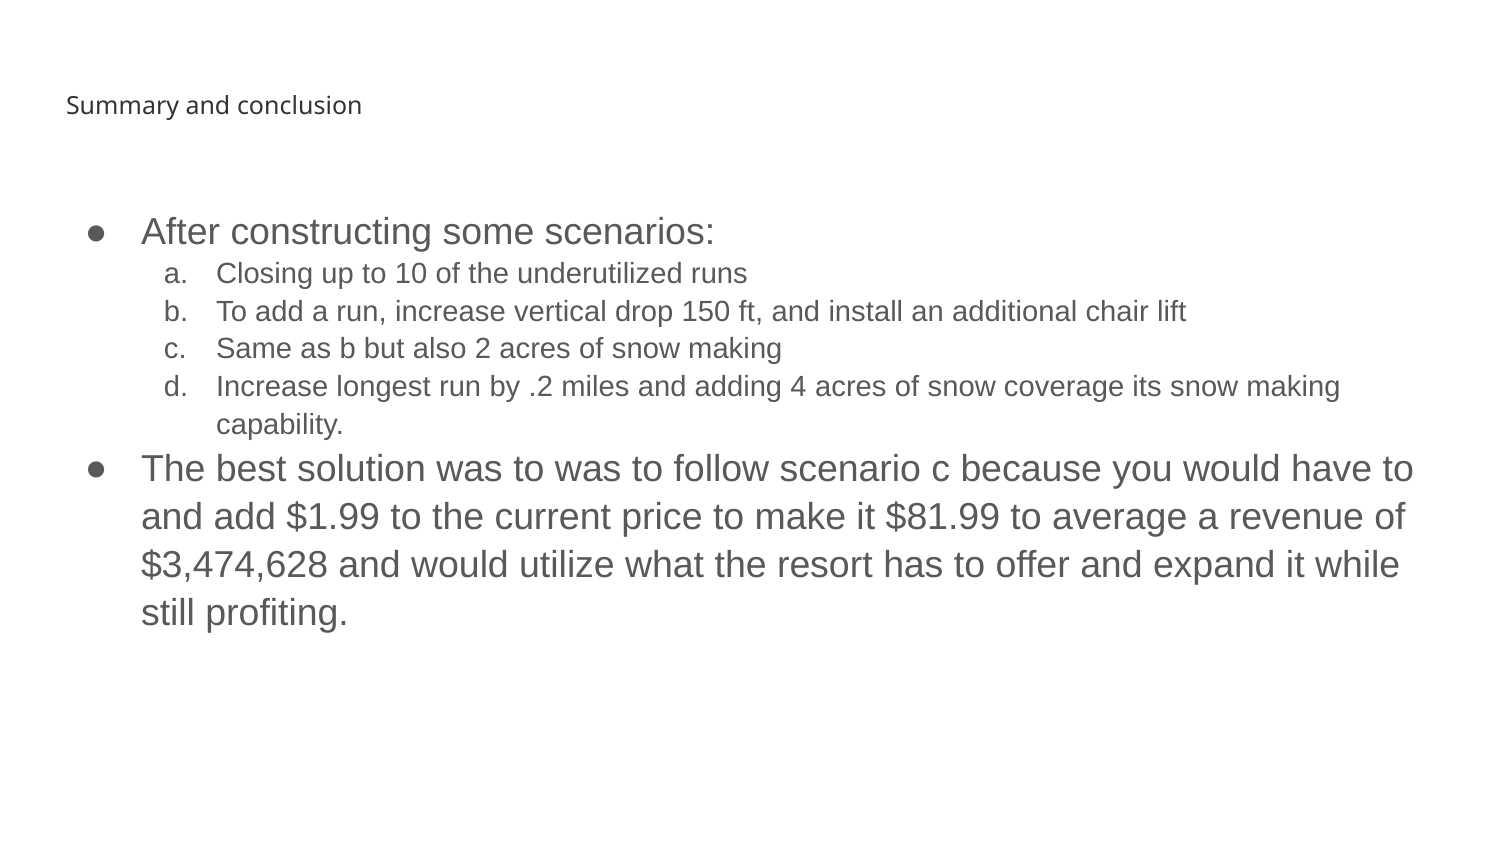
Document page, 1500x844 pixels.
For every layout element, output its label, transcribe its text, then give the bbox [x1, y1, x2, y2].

list After constructing some scenarios: Closing up to 10 of the underutilized runs To add a run, increase vertical drop 150 ft, and install an additional chair lift Same as b but also 2 acres of snow making Increase longest run by .2 miles and adding 4 acres of snow coverage its snow making capability. The best solution was to was to follow scenario c because you would have to and add $1.99 to the current price to make it $81.99 to average a revenue of $3,474,628 and would utilize what the resort has to offer and expand it while still profiting. [51, 189, 1449, 750]
title Summary and conclusion [51, 72, 1449, 167]
